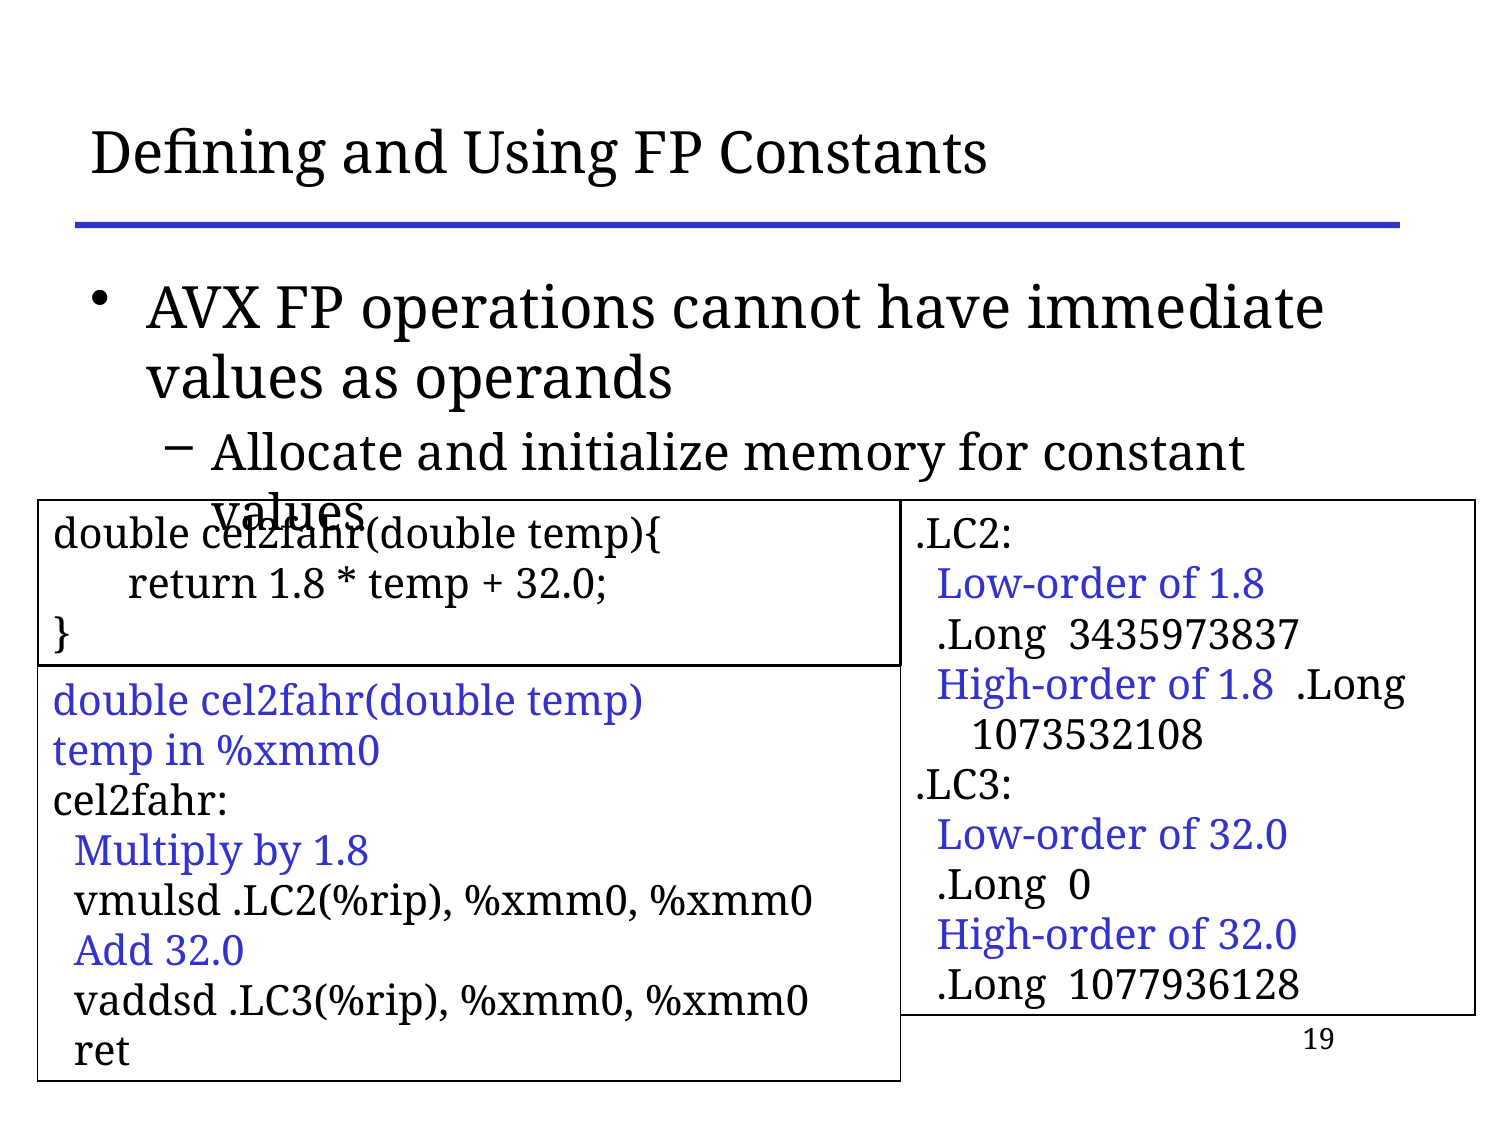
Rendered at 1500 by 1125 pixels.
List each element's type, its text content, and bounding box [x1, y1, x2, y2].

text_box double cel2fahr(double temp){ return 1.8 * temp + 32.0; } [38, 500, 900, 665]
title Defining and Using FP Constants [75, 75, 1400, 225]
list AVX FP operations cannot have immediate values as operands Allocate and initialize memory for constant values [75, 262, 1400, 500]
text_box double cel2fahr(double temp) temp in %xmm0 cel2fahr: Multiply by 1.8 vmulsd .LC2(%rip), %xmm0, %xmm0 Add 32.0 vaddsd .LC3(%rip), %xmm0, %xmm0 ret [37, 666, 901, 1081]
text_box .LC2: Low-order of 1.8 .Long 3435973837 High-order of 1.8 .Long 1073532108 .LC3: Low-order of 32.0 .Long 0 High-order of 32.0 .Long 1077936128 [900, 499, 1475, 1015]
slide_number 19 [1137, 1015, 1351, 1088]
